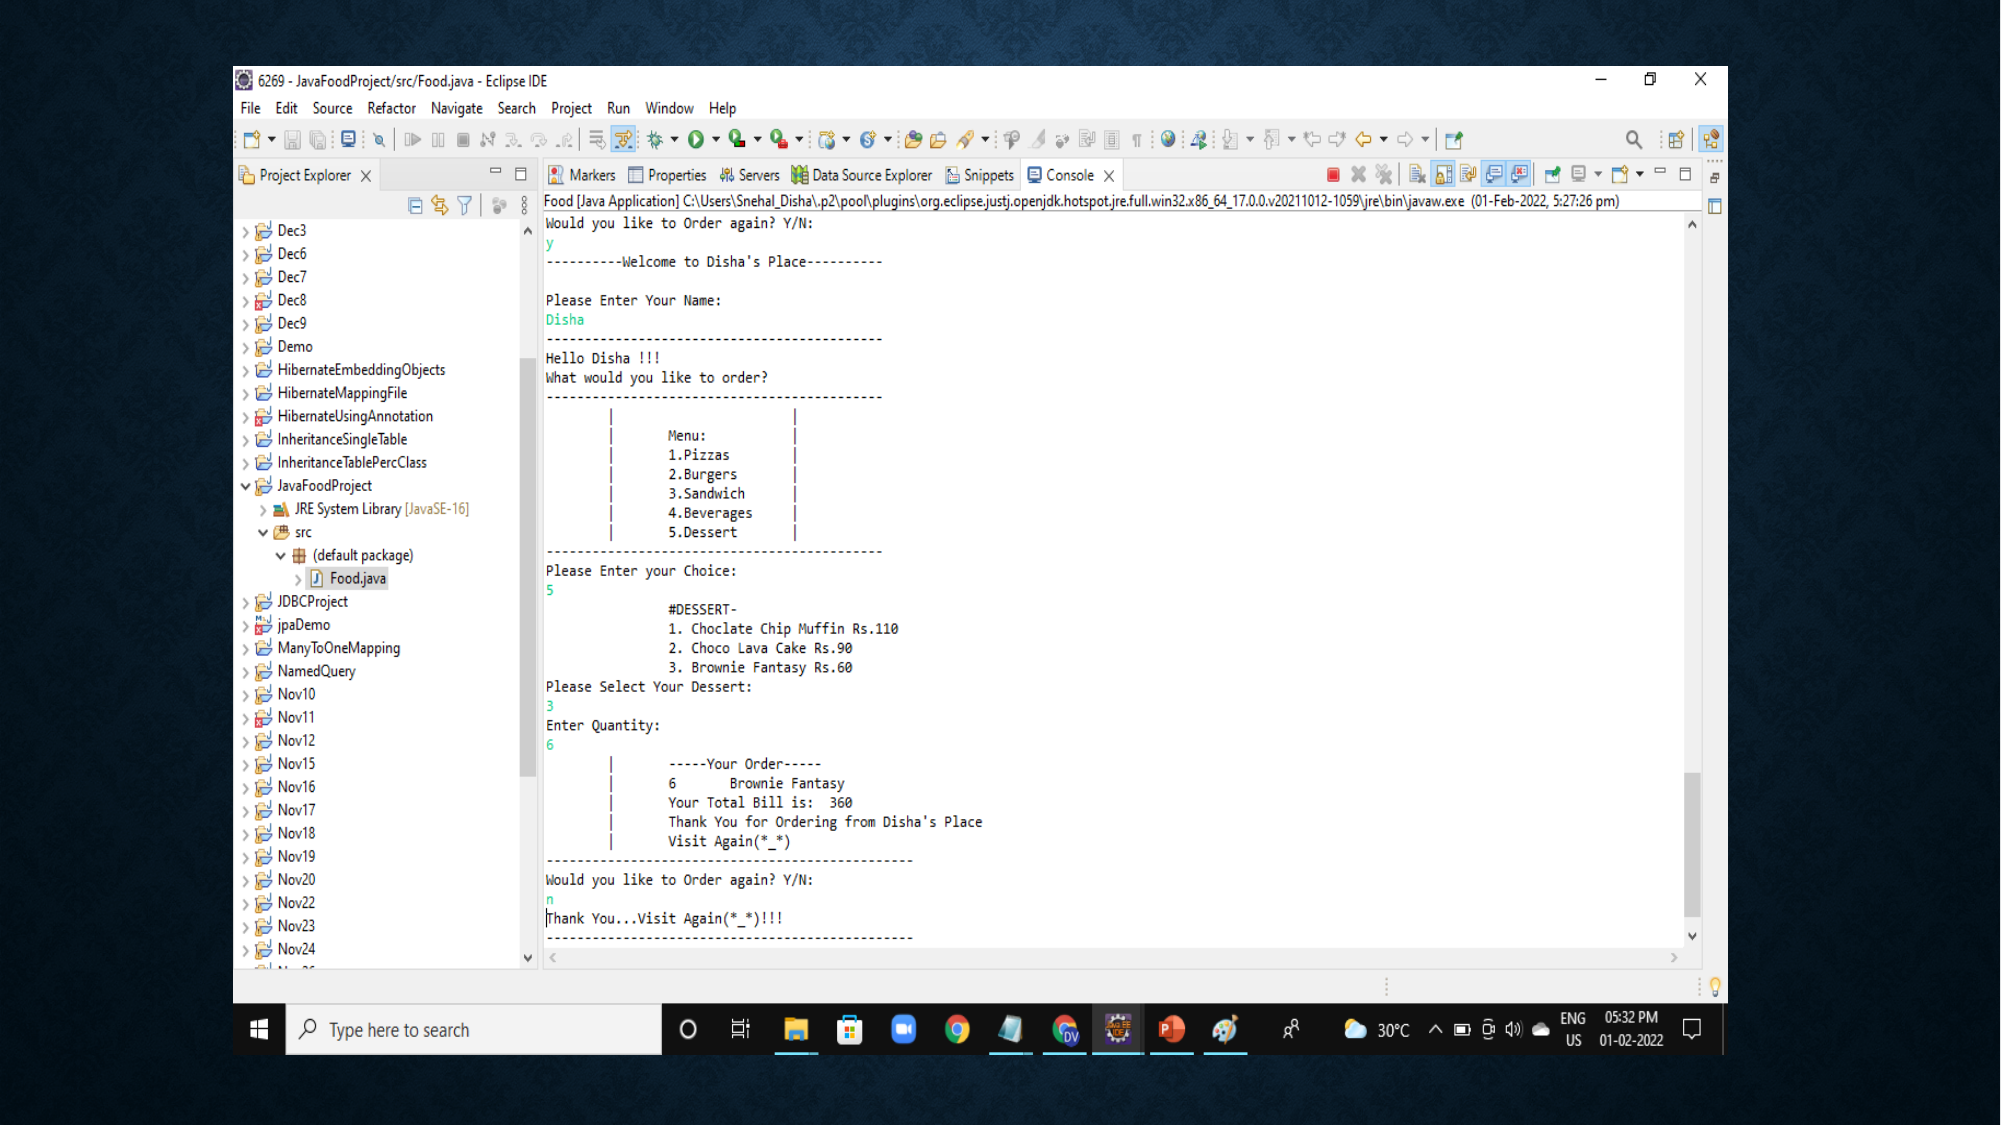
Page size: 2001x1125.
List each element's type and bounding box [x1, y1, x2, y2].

picture [232, 66, 1728, 1056]
